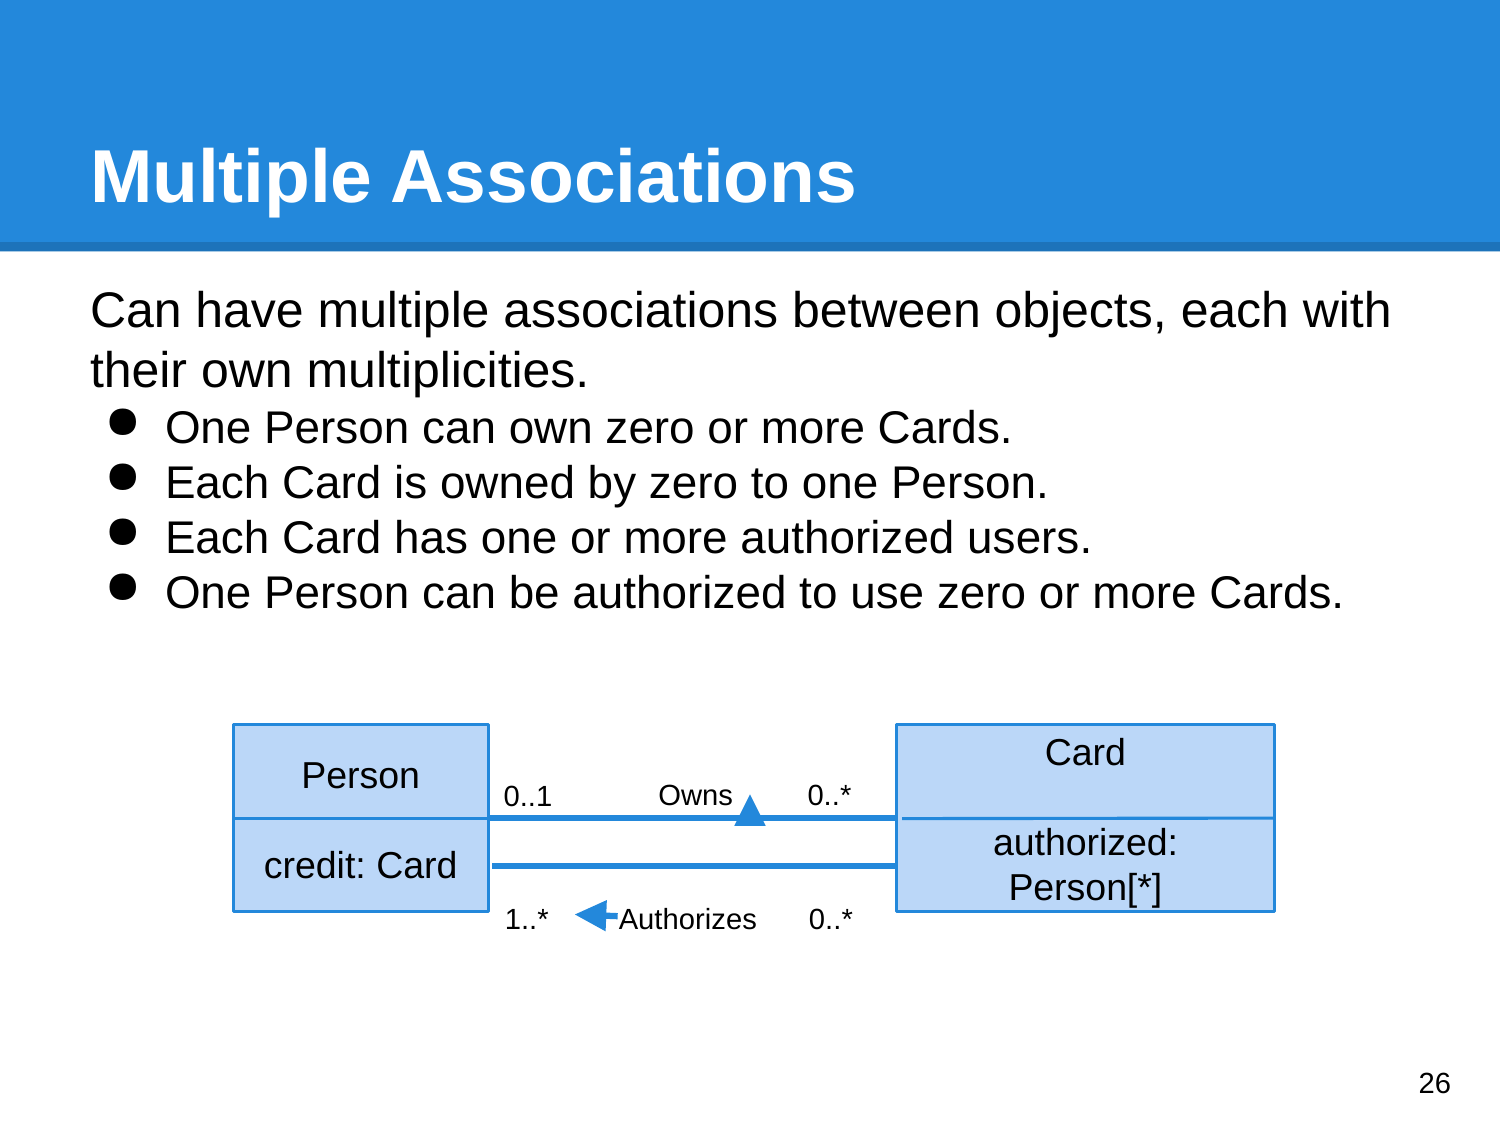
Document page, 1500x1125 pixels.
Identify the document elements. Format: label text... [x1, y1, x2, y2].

text_box Person credit: Card [233, 825, 489, 912]
text_box Owns [643, 761, 792, 806]
text_box Card authorized: Person[*] [896, 724, 1275, 819]
text_box Card authorized: Person[*] [896, 824, 1275, 912]
text_box 0..* [793, 885, 898, 930]
list Can have multiple associations between objects, each with their own multiplicities. One Person can own zero or more Cards. Each Card is owned by zero to one Person. Each Card has one or more authorized users. One Person can be authorized to use zero or more Cards. [75, 262, 1425, 409]
text_box Person credit: Card [233, 724, 489, 817]
title Multiple Associations [75, 45, 1425, 233]
text_box 0..* [792, 761, 897, 806]
text_box 0..1 [488, 761, 574, 806]
slide_number ‹#› [1403, 1038, 1494, 1125]
text_box Authorizes [603, 885, 793, 930]
text_box 1..* [489, 885, 575, 930]
